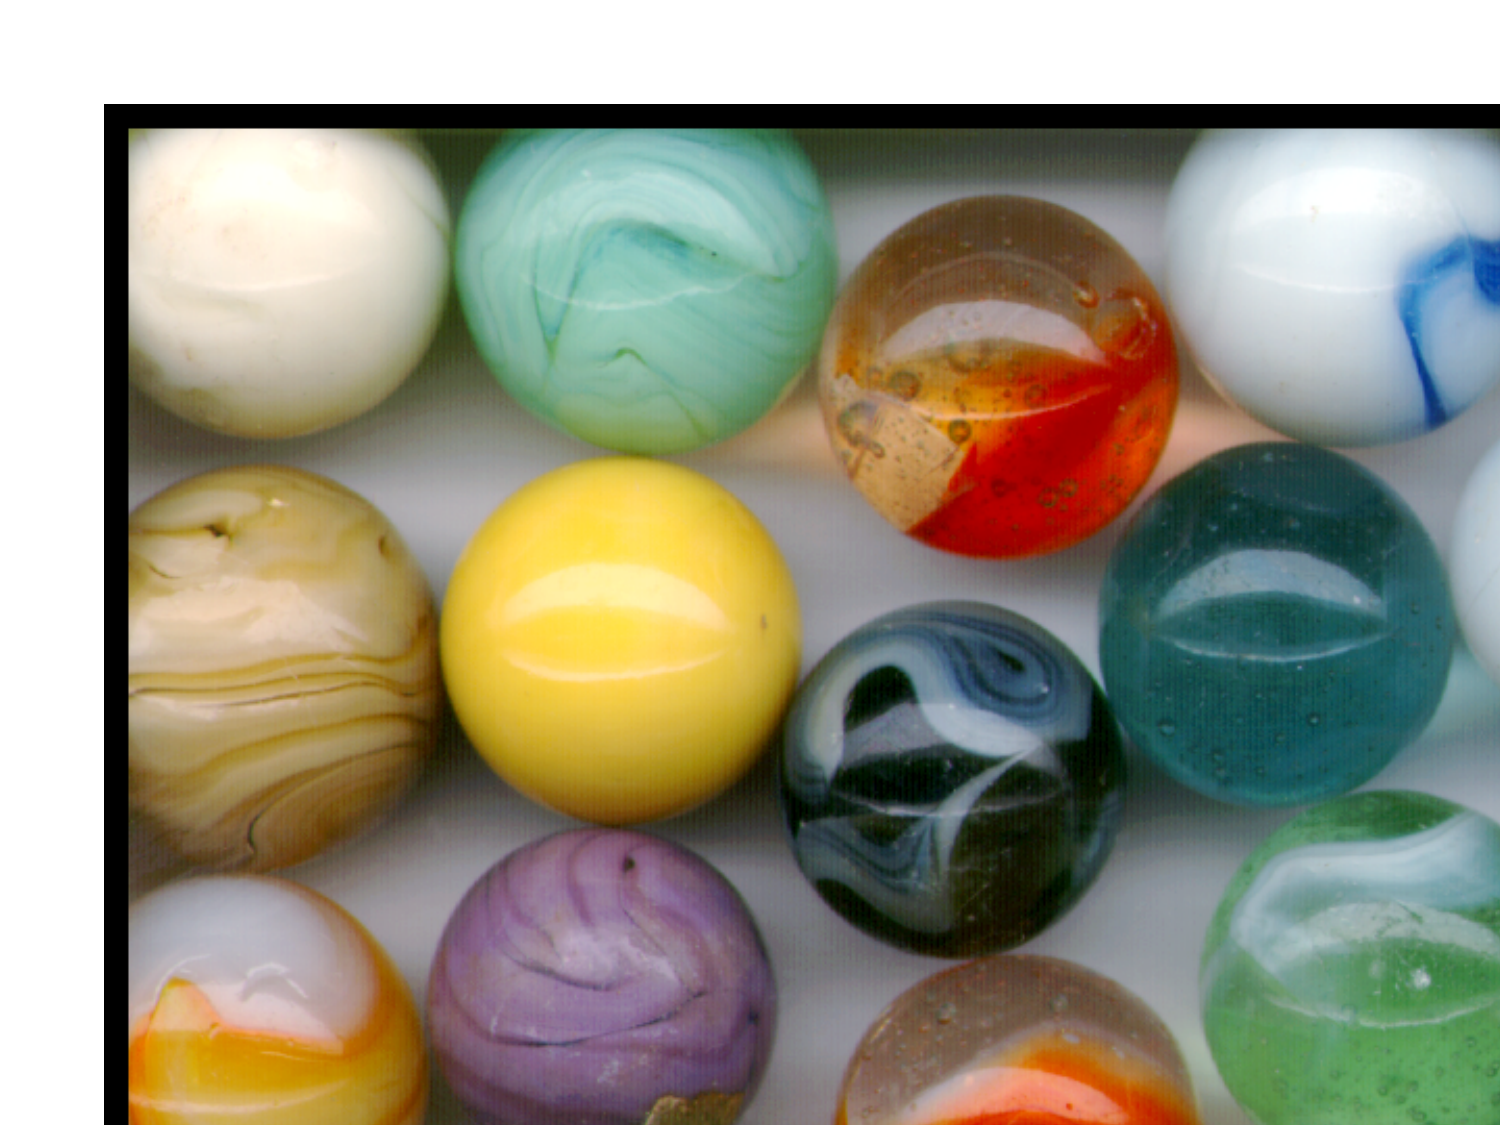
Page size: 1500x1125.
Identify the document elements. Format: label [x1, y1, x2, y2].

picture [103, 103, 1500, 1125]
